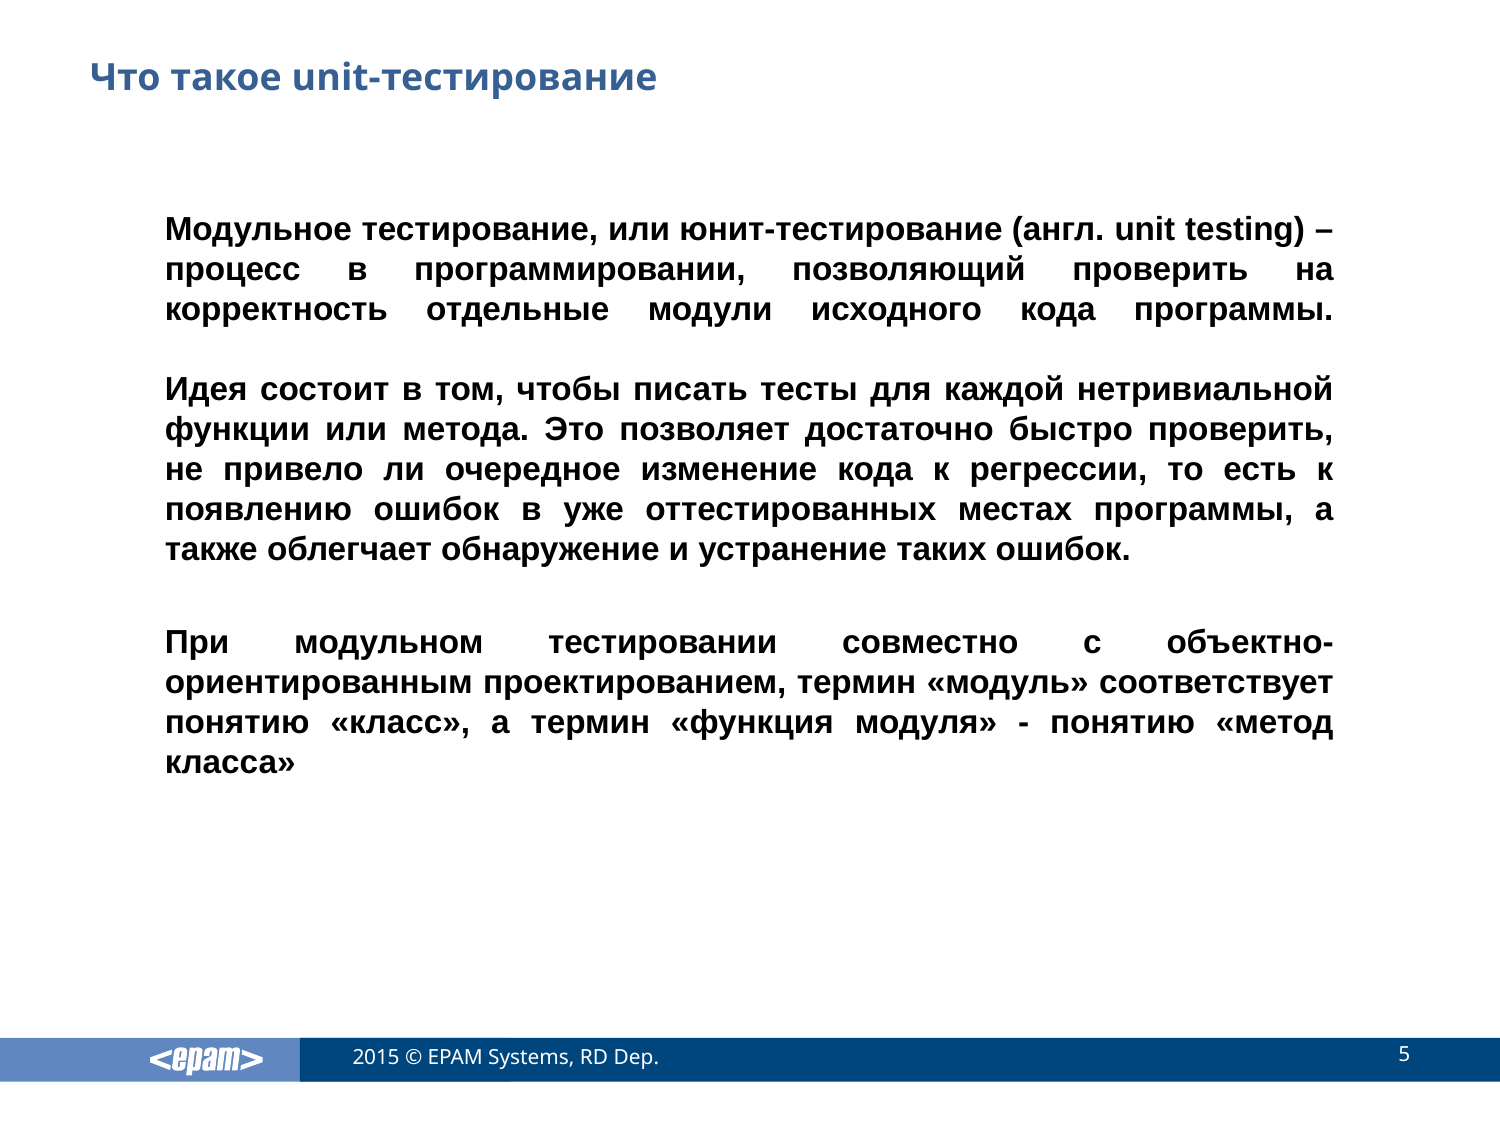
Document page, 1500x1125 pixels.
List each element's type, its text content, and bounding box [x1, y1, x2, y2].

title Что такое unit-тестирование [75, 45, 1425, 163]
list Модульное тестирование, или юнит-тестирование (англ. unit testing) – процесс в программировании, позволяющий проверить на корректность отдельные модули исходного кода программы. Идея состоит в том, чтобы писать тесты для каждой нетривиальной функции или метода. Это позволяет достаточно быстро проверить, не привело ли очередное изменение кода к регрессии, то есть к появлению ошибок в уже оттестированных местах программы, а также облегчает обнаружение и устранение таких ошибок. При модульном тестировании совместно с объектно-ориентированным проектированием, термин «модуль» соответствует понятию «класс», а термин «функция модуля» ‑ понятию «метод класса» [150, 200, 1350, 988]
slide_number 5 [1262, 1025, 1425, 1085]
footer 2015 © EPAM Systems, RD Dep. [337, 1028, 738, 1088]
